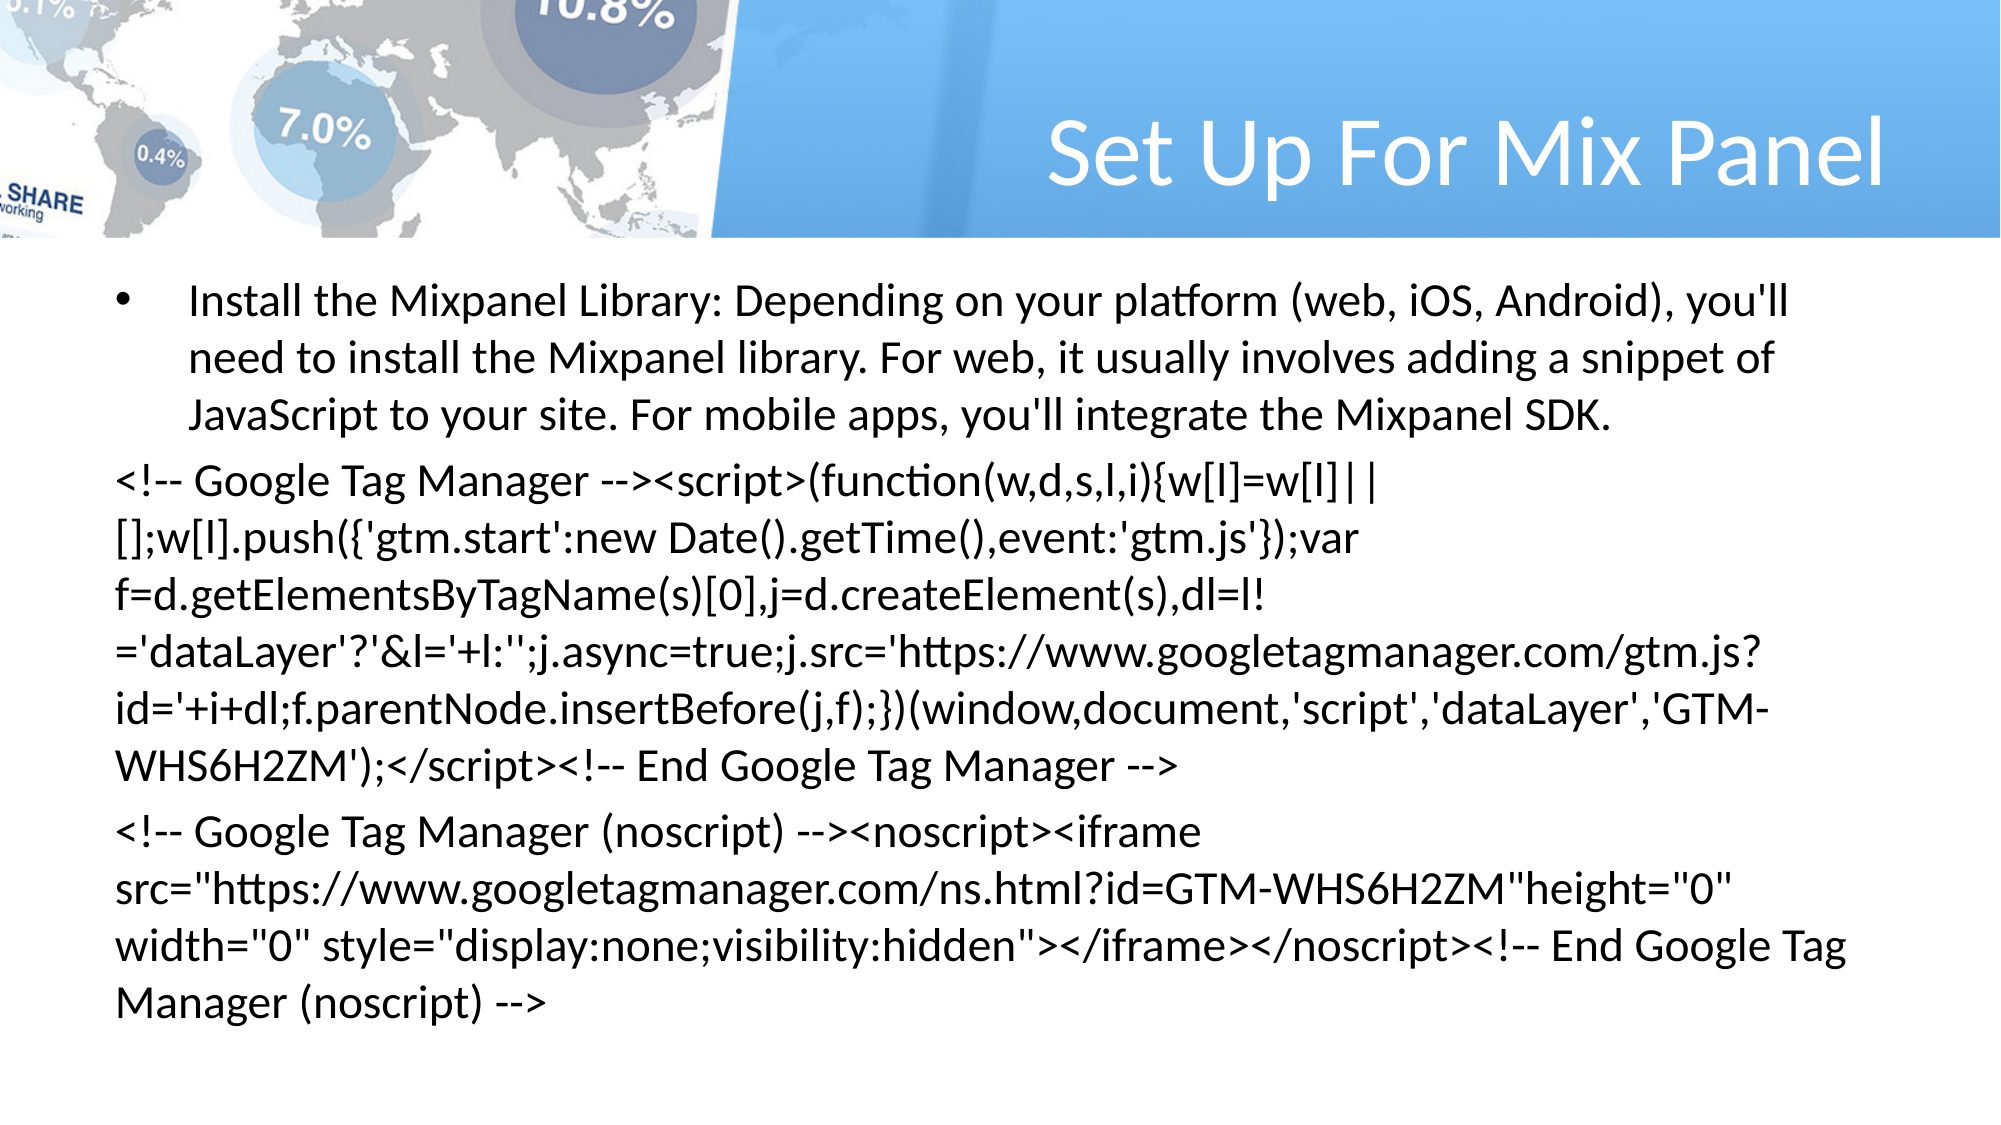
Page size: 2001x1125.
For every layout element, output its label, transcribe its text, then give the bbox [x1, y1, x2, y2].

picture [0, 0, 2001, 1125]
list Install the Mixpanel Library: Depending on your platform (web, iOS, Android), you'll need to install the Mixpanel library. For web, it usually involves adding a snippet of JavaScript to your site. For mobile apps, you'll integrate the Mixpanel SDK. <!-- Google Tag Manager --><script>(function(w,d,s,l,i){w[l]=w[l]||[];w[l].push({'gtm.start':new Date().getTime(),event:'gtm.js'});var f=d.getElementsByTagName(s)[0],j=d.createElement(s),dl=l!='dataLayer'?'&l='+l:'';j.async=true;j.src='https://www.googletagmanager.com/gtm.js?id='+i+dl;f.parentNode.insertBefore(j,f);})(window,document,'script','dataLayer','GTM-WHS6H2ZM');</script><!-- End Google Tag Manager --> <!-- Google Tag Manager (noscript) --><noscript><iframe src="https://www.googletagmanager.com/ns.html?id=GTM-WHS6H2ZM"height="0" width="0" style="display:none;visibility:hidden"></iframe></noscript><!-- End Google Tag Manager (noscript) --> [99, 261, 1904, 1043]
title Set Up For Mix Panel [99, 61, 1904, 229]
